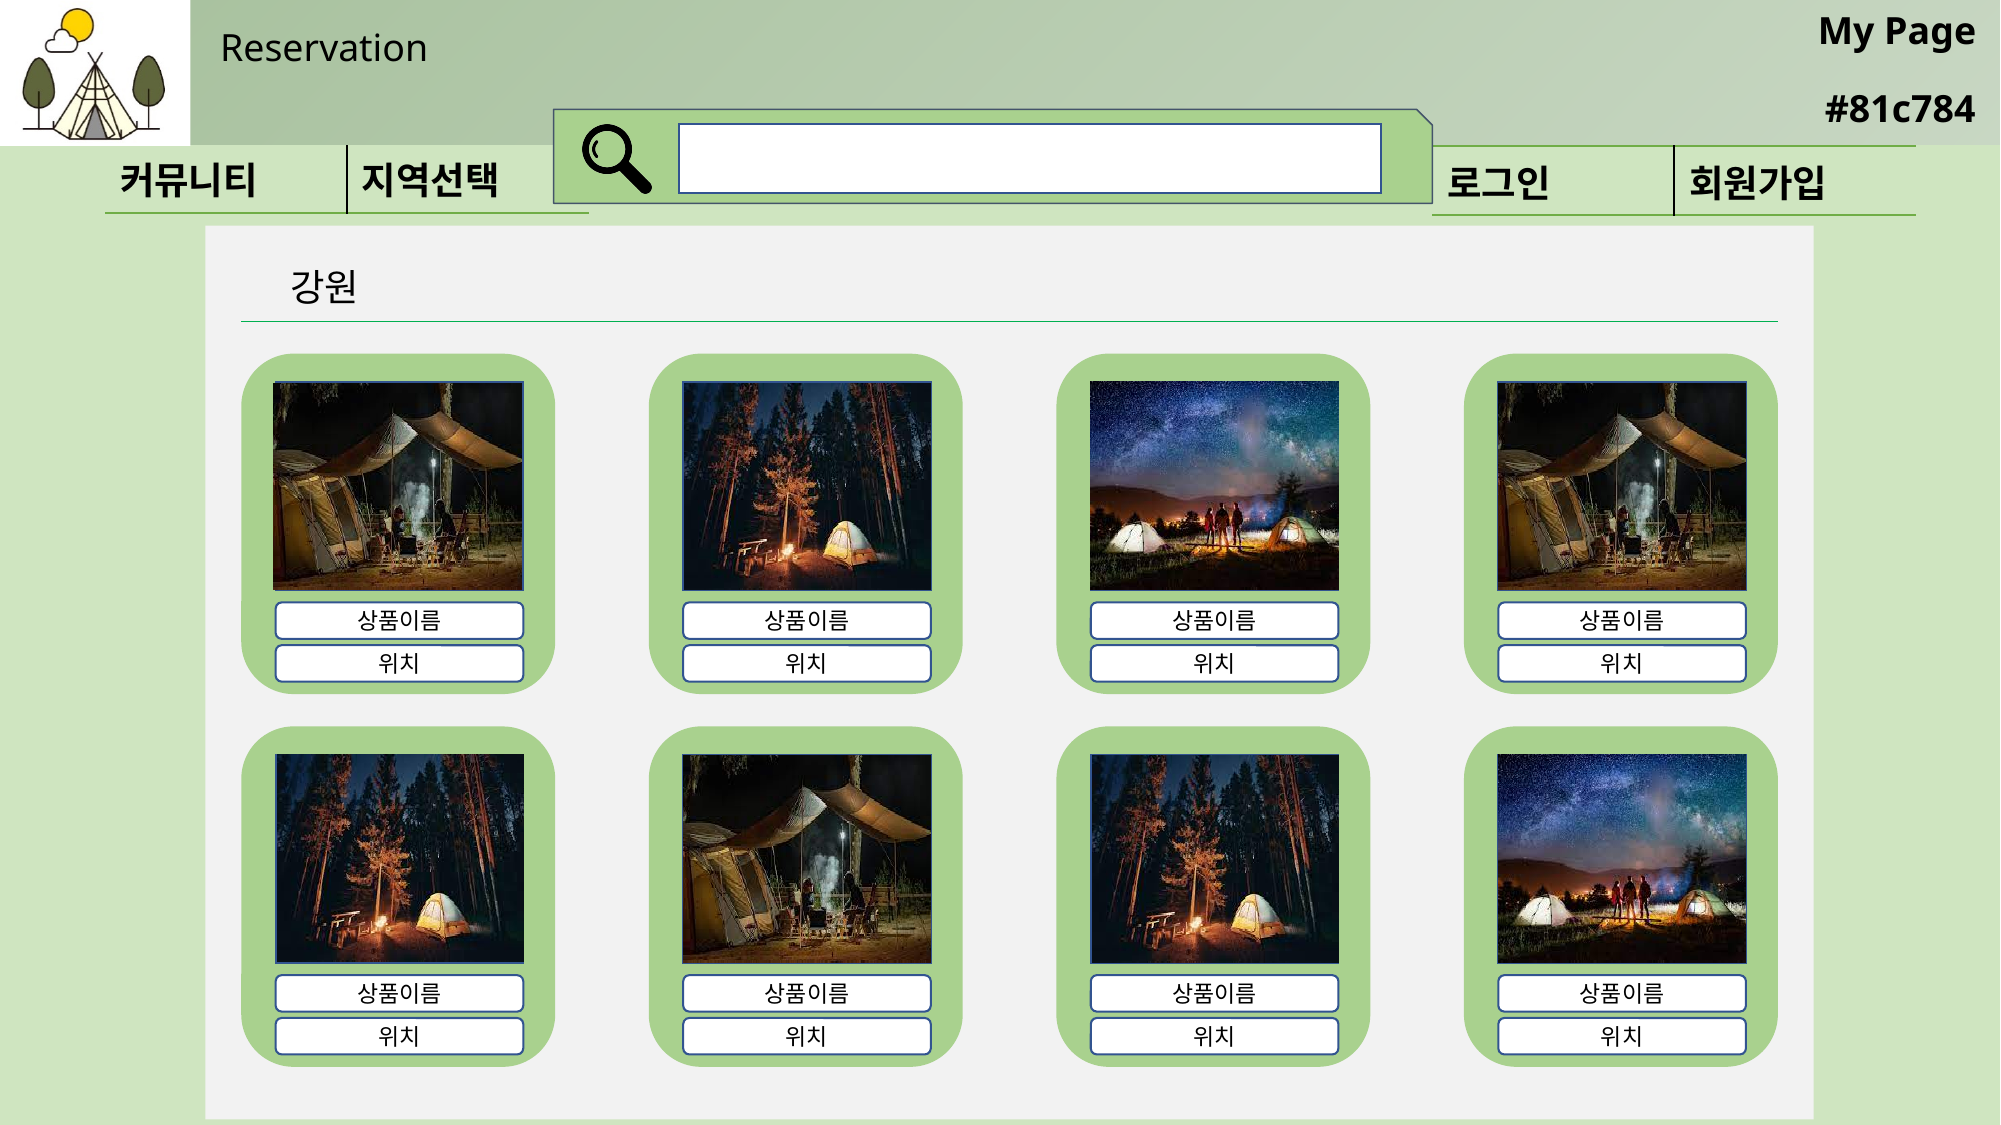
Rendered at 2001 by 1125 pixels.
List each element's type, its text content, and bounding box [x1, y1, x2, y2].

text_box [204, 225, 1815, 1120]
table_header 로그인 [1432, 147, 1673, 214]
table_header 커뮤니티 [105, 146, 346, 212]
picture [582, 124, 652, 194]
table_header 회원가입 [1675, 147, 1916, 214]
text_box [241, 256, 1778, 1067]
text_box [553, 146, 1433, 204]
table_header 지역선택 [348, 146, 589, 212]
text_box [0, 0, 2000, 146]
text_box [678, 146, 1382, 194]
